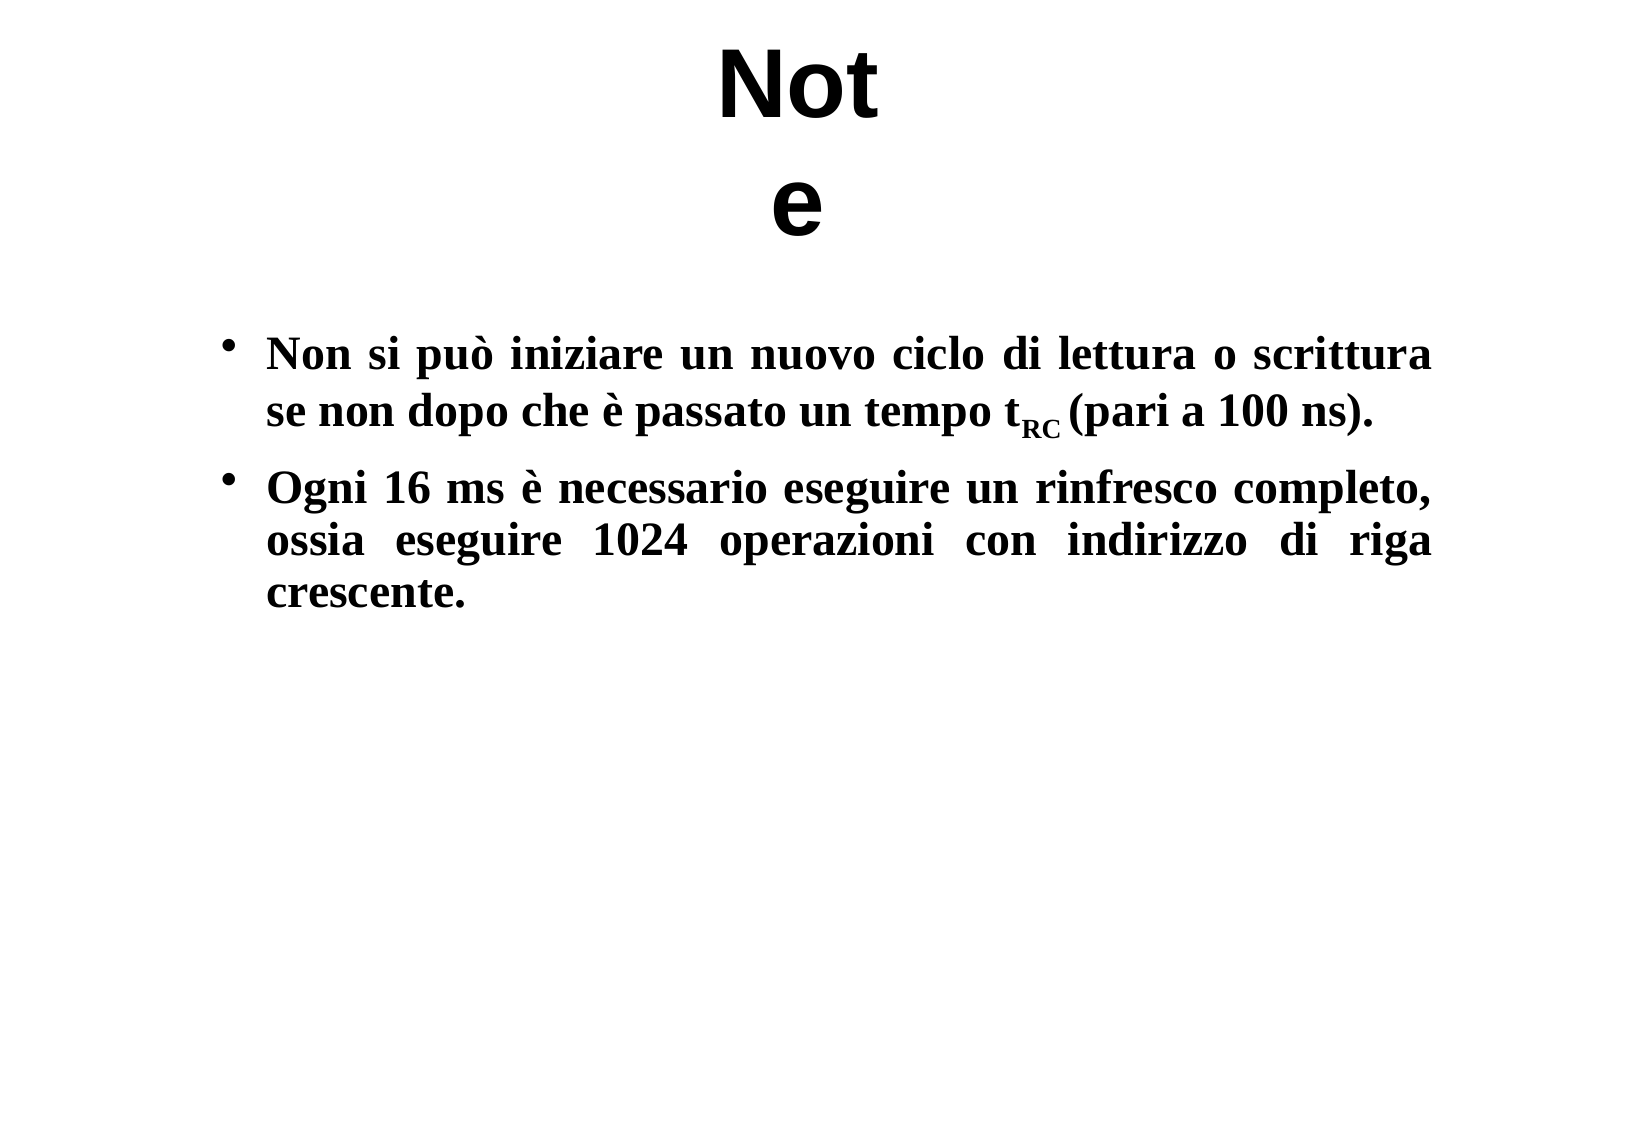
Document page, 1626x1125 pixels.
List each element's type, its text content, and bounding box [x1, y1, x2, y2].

title Note [681, 16, 915, 141]
list Non si può iniziare un nuovo ciclo di lettura o scrittura se non dopo che è passato un tempo tRC (pari a 100 ns). Ogni 16 ms è necessario eseguire un rinfresco completo, ossia eseguire 1024 operazioni con indirizzo di riga crescente. [176, 320, 1449, 624]
